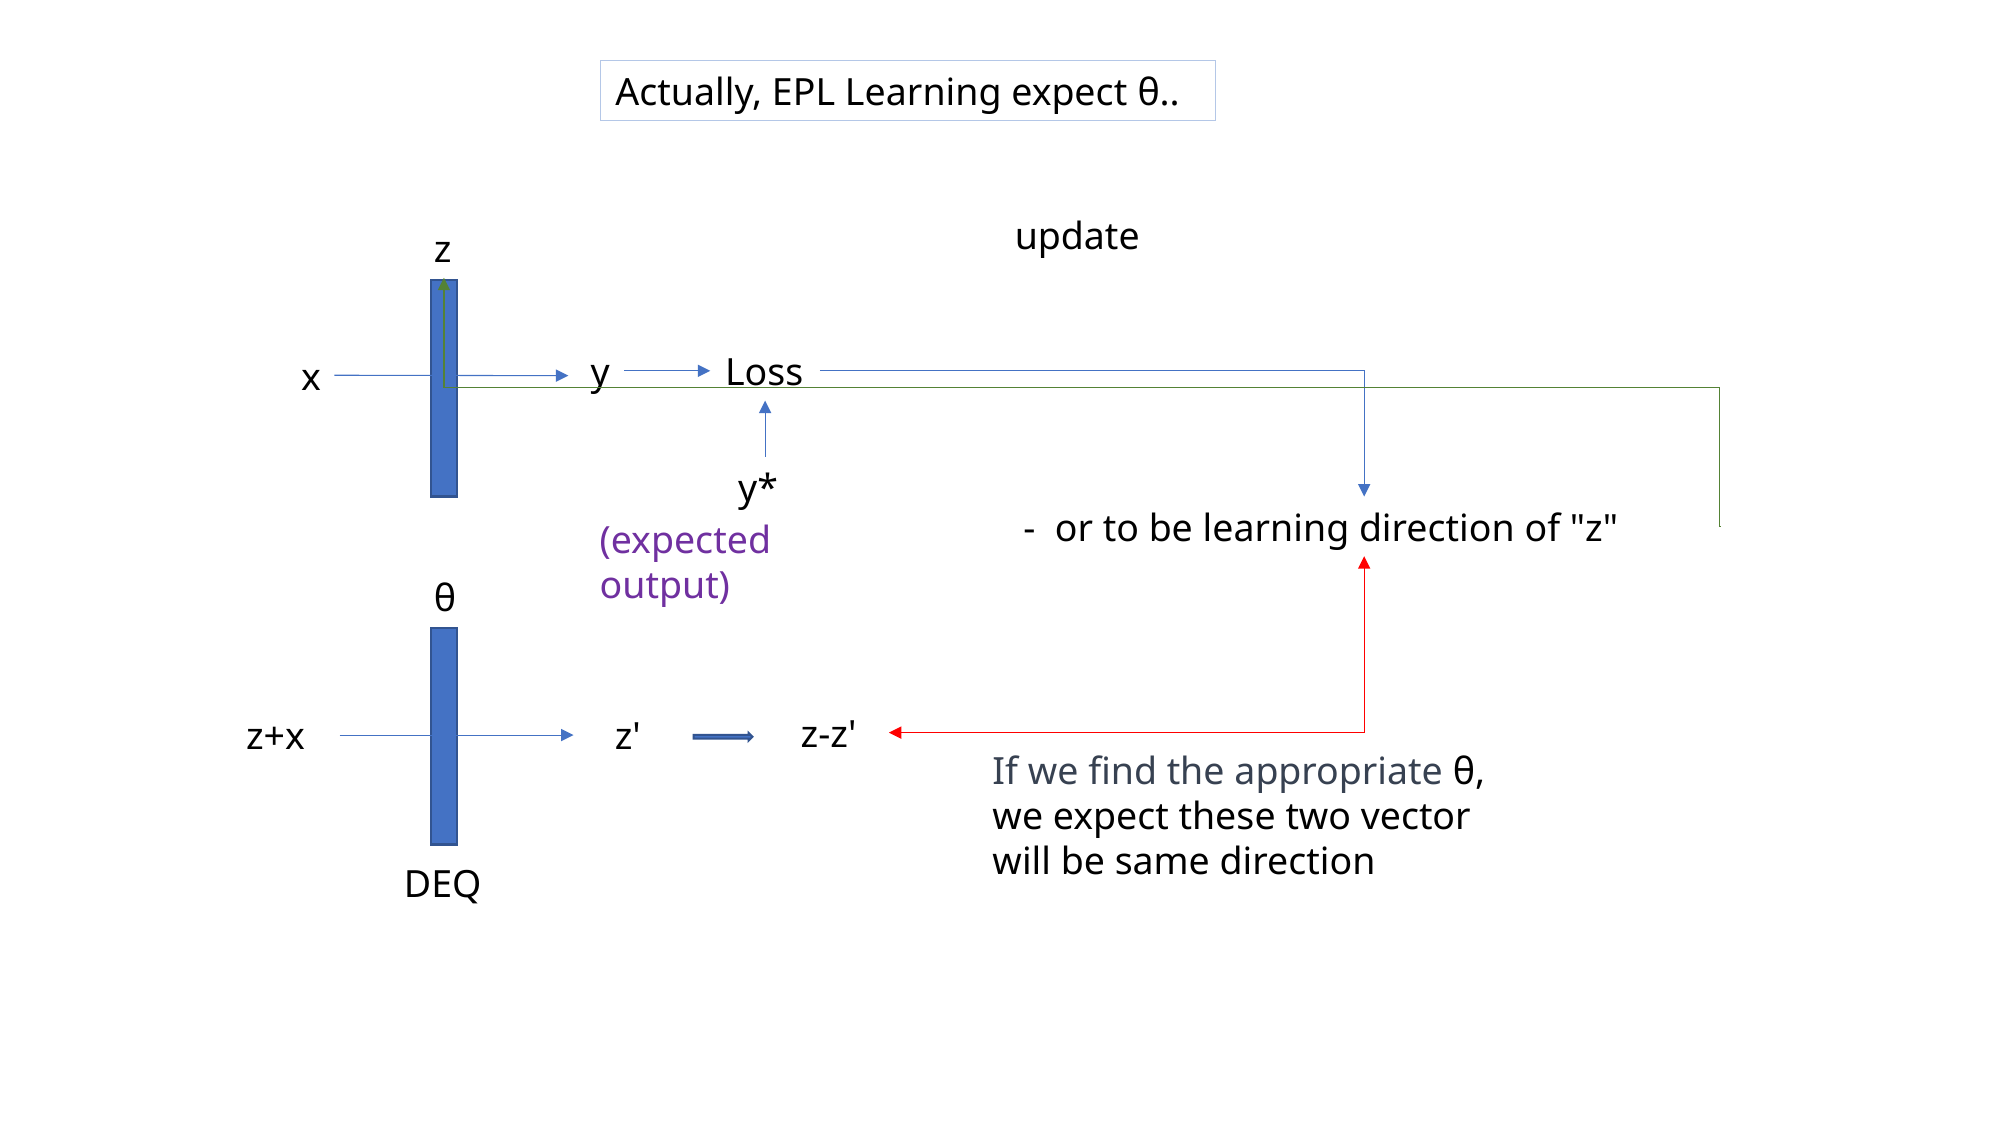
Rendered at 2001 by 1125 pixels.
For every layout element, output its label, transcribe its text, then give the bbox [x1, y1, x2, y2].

text_box If we find the appropriate θ, we expect these two vector will be same direction [977, 739, 1500, 935]
text_box z+x [231, 704, 342, 765]
text_box DEQ [389, 852, 499, 913]
text_box x [286, 345, 335, 406]
text_box [430, 376, 443, 498]
text_box (expected output) [584, 537, 913, 614]
text_box [430, 279, 443, 374]
text_box [430, 736, 458, 846]
text_box z' [600, 704, 664, 765]
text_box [443, 278, 1720, 537]
text_box update [999, 204, 1172, 265]
text_box Actually, EPL Learning expect θ.. [600, 60, 1216, 121]
text_box z [419, 218, 469, 278]
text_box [888, 577, 1365, 734]
text_box θ [419, 566, 469, 626]
text_box [430, 627, 458, 735]
text_box [692, 730, 754, 744]
text_box z-z' [785, 702, 889, 763]
